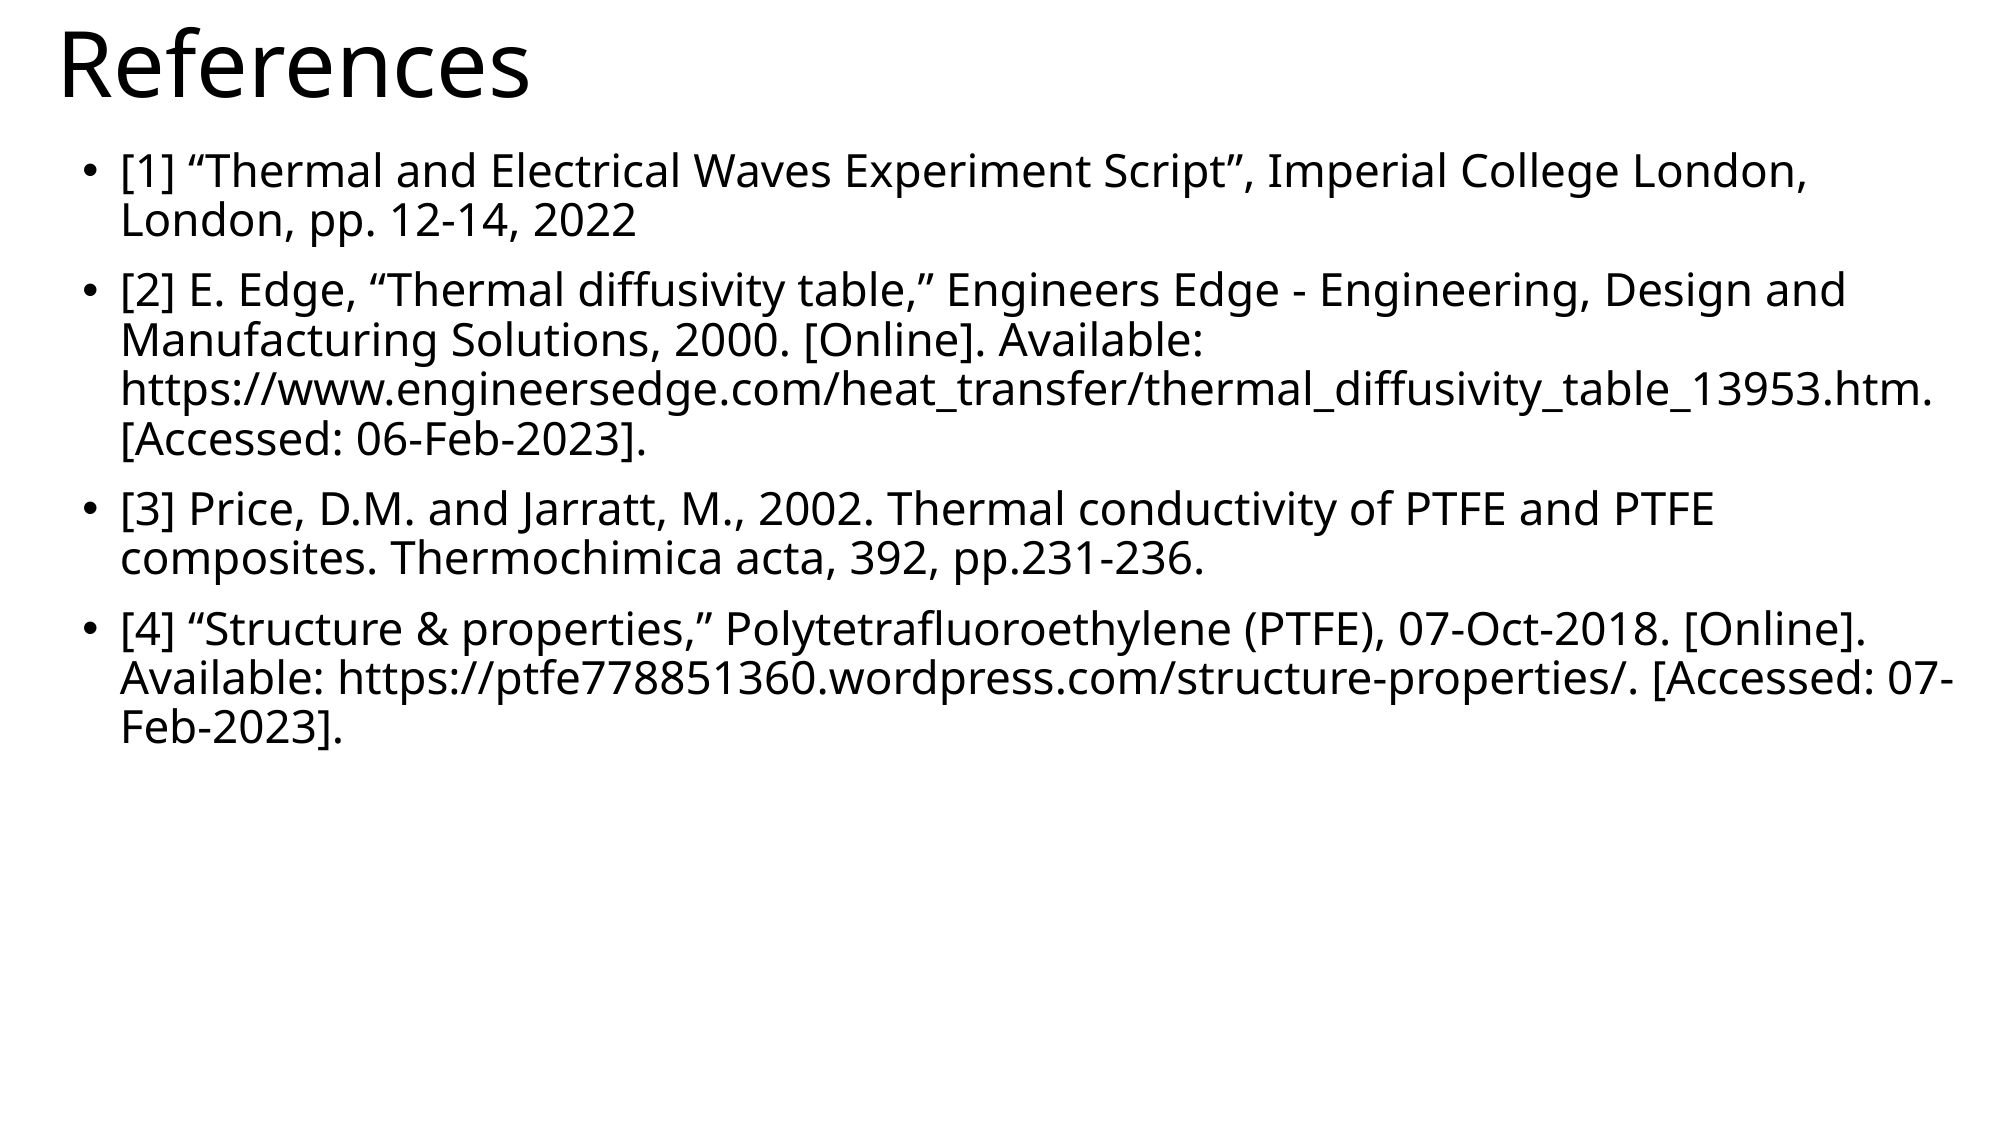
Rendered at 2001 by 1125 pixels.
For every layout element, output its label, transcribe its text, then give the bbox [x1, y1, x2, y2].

title References [41, 0, 1767, 177]
list [1] “Thermal and Electrical Waves Experiment Script”, Imperial College London, London, pp. 12-14, 2022 [2] E. Edge, “Thermal diffusivity table,” Engineers Edge - Engineering, Design and Manufacturing Solutions, 2000. [Online]. Available: https://www.engineersedge.com/heat_transfer/thermal_diffusivity_table_13953.htm. [Accessed: 06-Feb-2023]. [3] Price, D.M. and Jarratt, M., 2002. Thermal conductivity of PTFE and PTFE composites. Thermochimica acta, 392, pp.231-236. [4] “Structure & properties,” Polytetrafluoroethylene (PTFE), 07-Oct-2018. [Online]. Available: https://ptfe778851360.wordpress.com/structure-properties/. [Accessed: 07-Feb-2023]. [67, 140, 2000, 1104]
